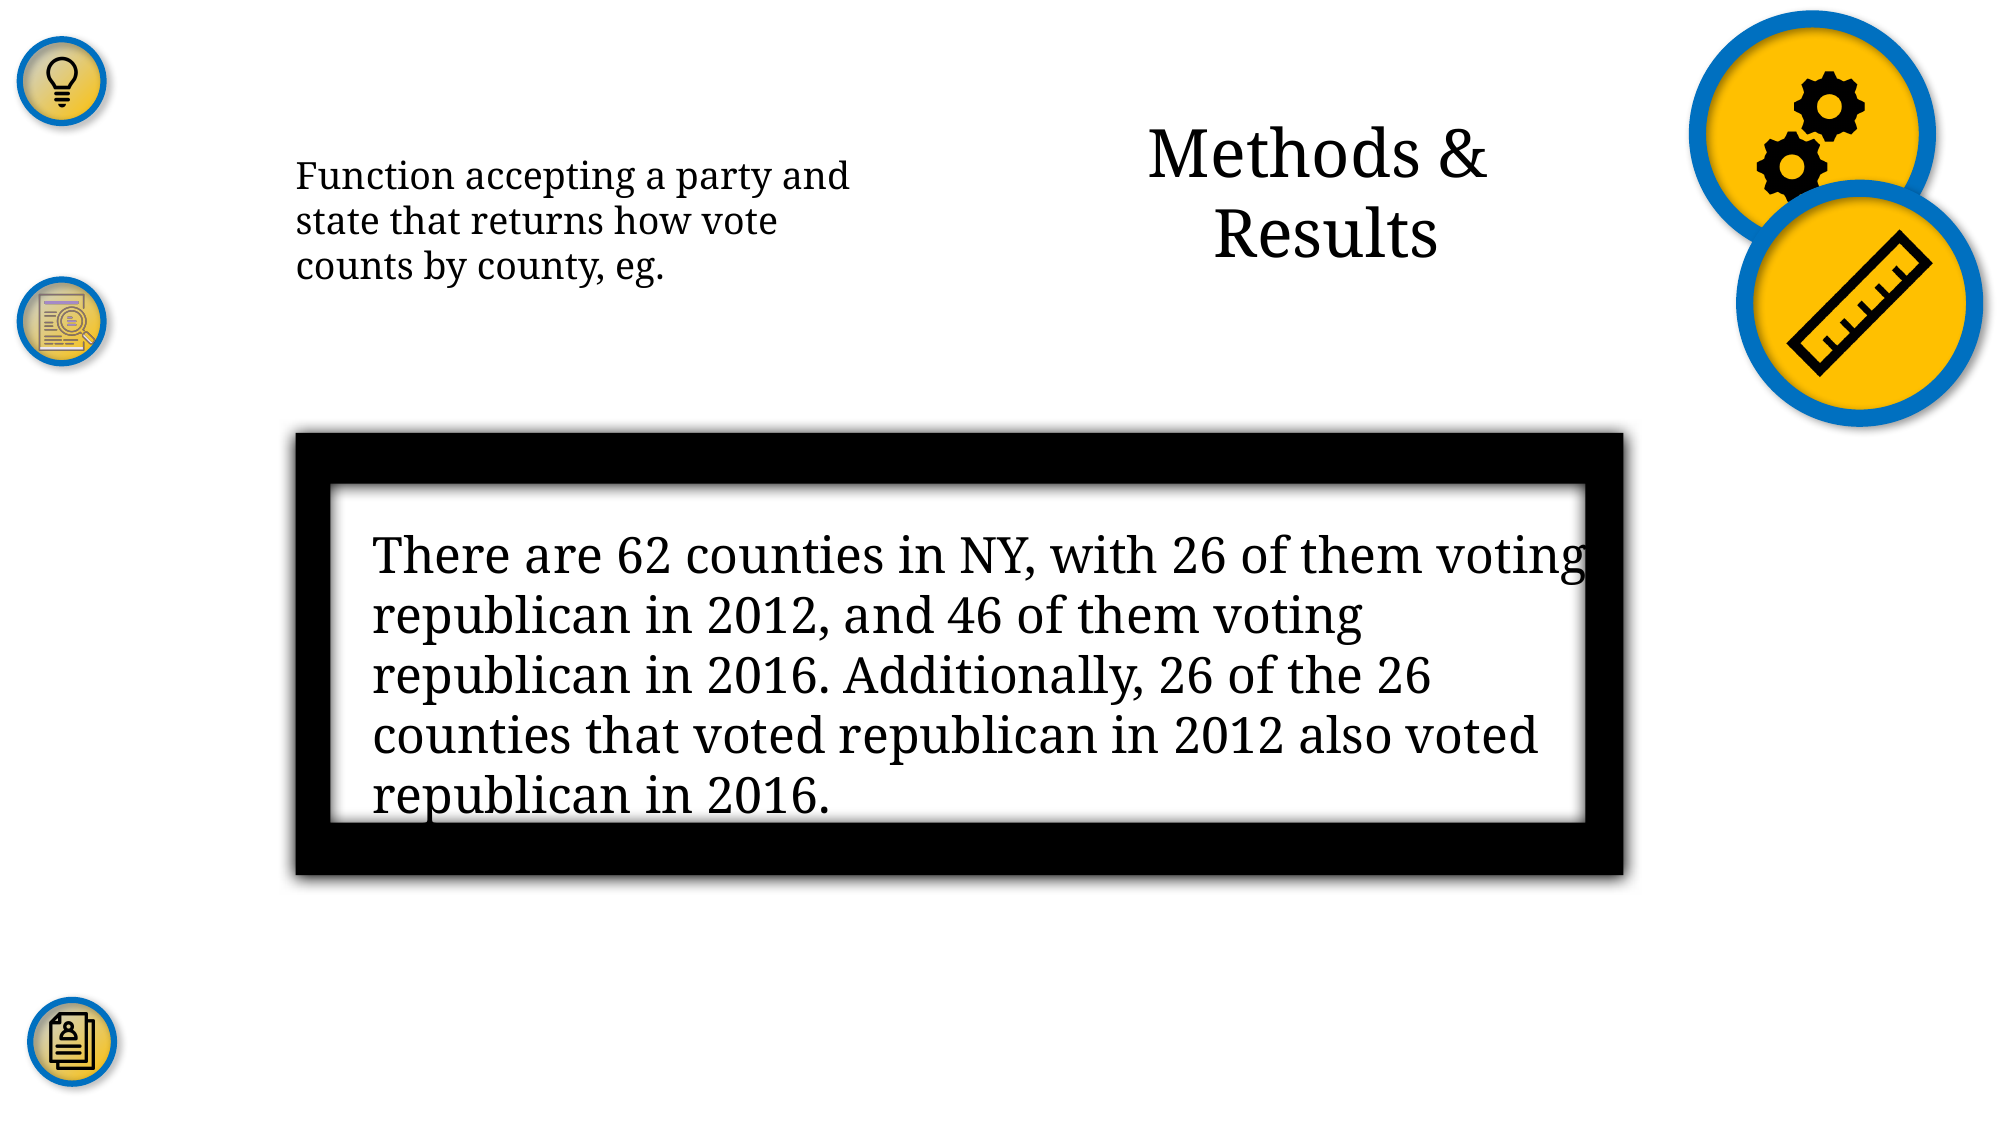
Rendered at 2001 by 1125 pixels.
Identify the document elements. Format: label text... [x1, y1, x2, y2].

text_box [1736, 179, 1984, 427]
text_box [16, 36, 107, 127]
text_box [27, 996, 118, 1087]
text_box [295, 432, 1624, 876]
text_box Function accepting a party and state that returns how vote counts by county, eg. [280, 145, 895, 295]
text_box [1688, 10, 1936, 258]
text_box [16, 276, 107, 367]
text_box Methods & Results [938, 103, 1715, 278]
text_box There are 62 counties in NY, with 26 of them voting republican in 2012, and 46 of them voting republican in 2016. Additionally, 26 of the 26 counties that voted republican in 2012 also voted republican in 2016. [357, 515, 1572, 810]
